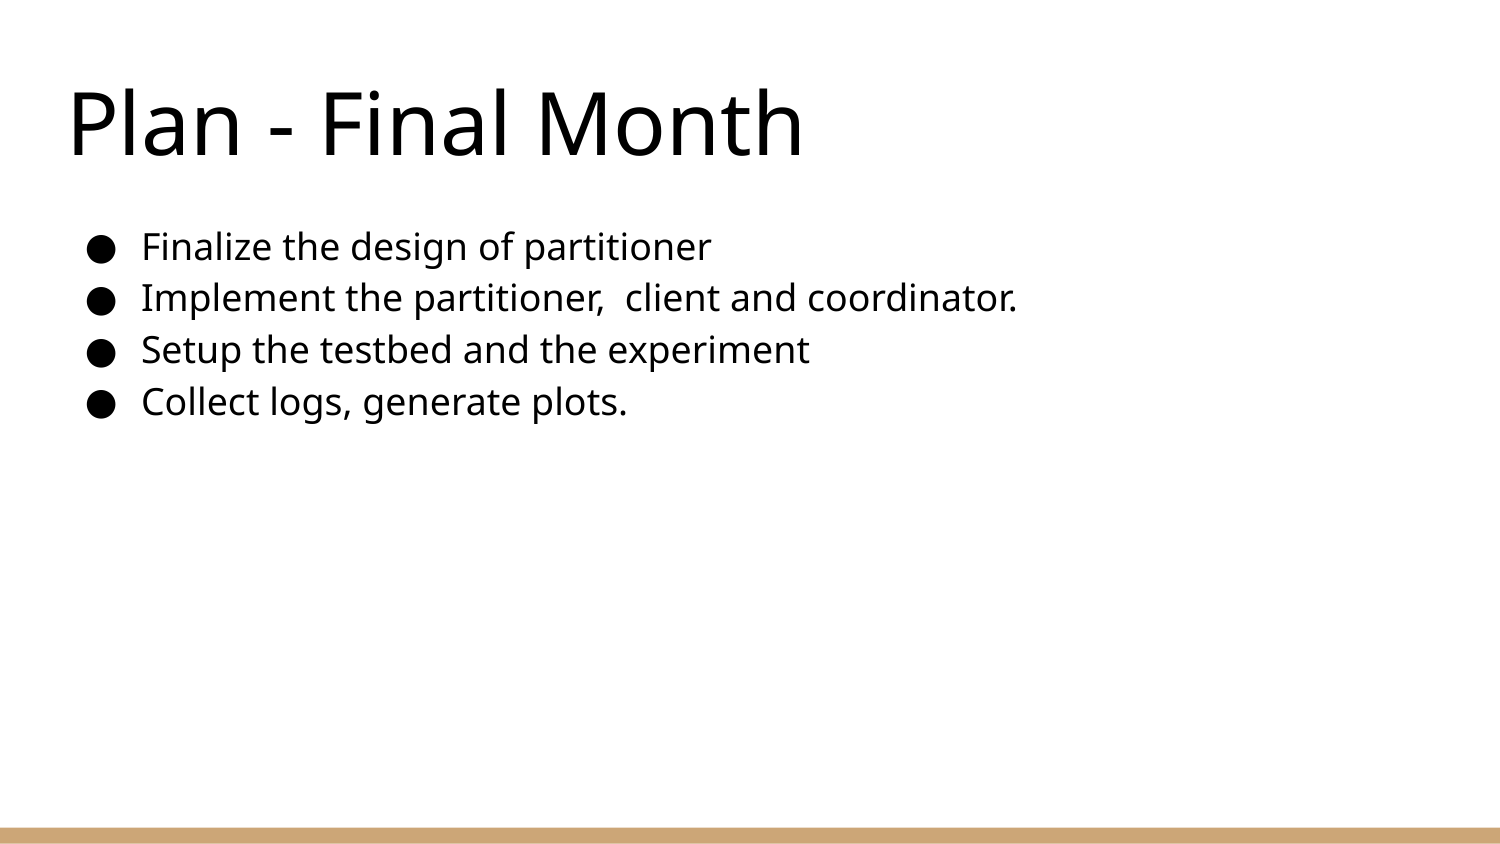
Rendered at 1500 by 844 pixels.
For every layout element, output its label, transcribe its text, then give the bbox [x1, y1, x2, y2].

title Plan - Final Month [51, 51, 1449, 189]
list Finalize the design of partitioner Implement the partitioner, client and coordinator. Setup the testbed and the experiment Collect logs, generate plots. [51, 200, 1449, 752]
